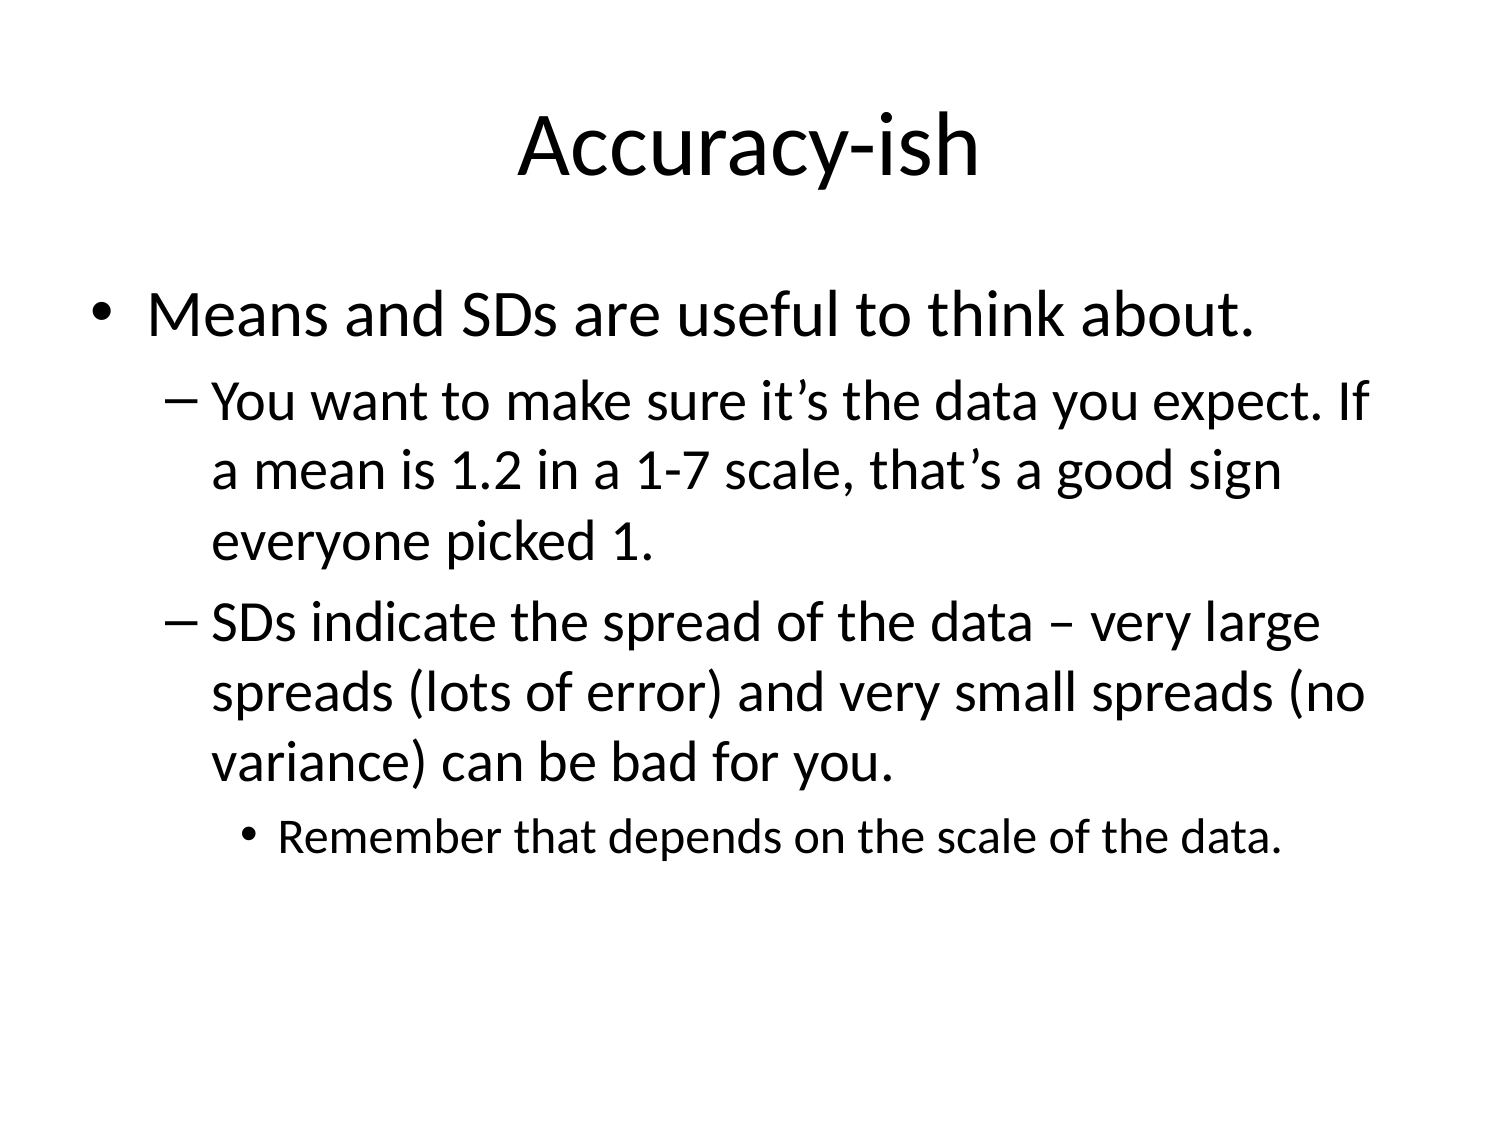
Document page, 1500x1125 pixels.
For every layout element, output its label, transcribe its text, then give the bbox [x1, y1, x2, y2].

list Means and SDs are useful to think about. You want to make sure it’s the data you expect. If a mean is 1.2 in a 1-7 scale, that’s a good sign everyone picked 1. SDs indicate the spread of the data – very large spreads (lots of error) and very small spreads (no variance) can be bad for you. Remember that depends on the scale of the data. [75, 262, 1425, 1005]
title Accuracy-ish [75, 45, 1425, 233]
